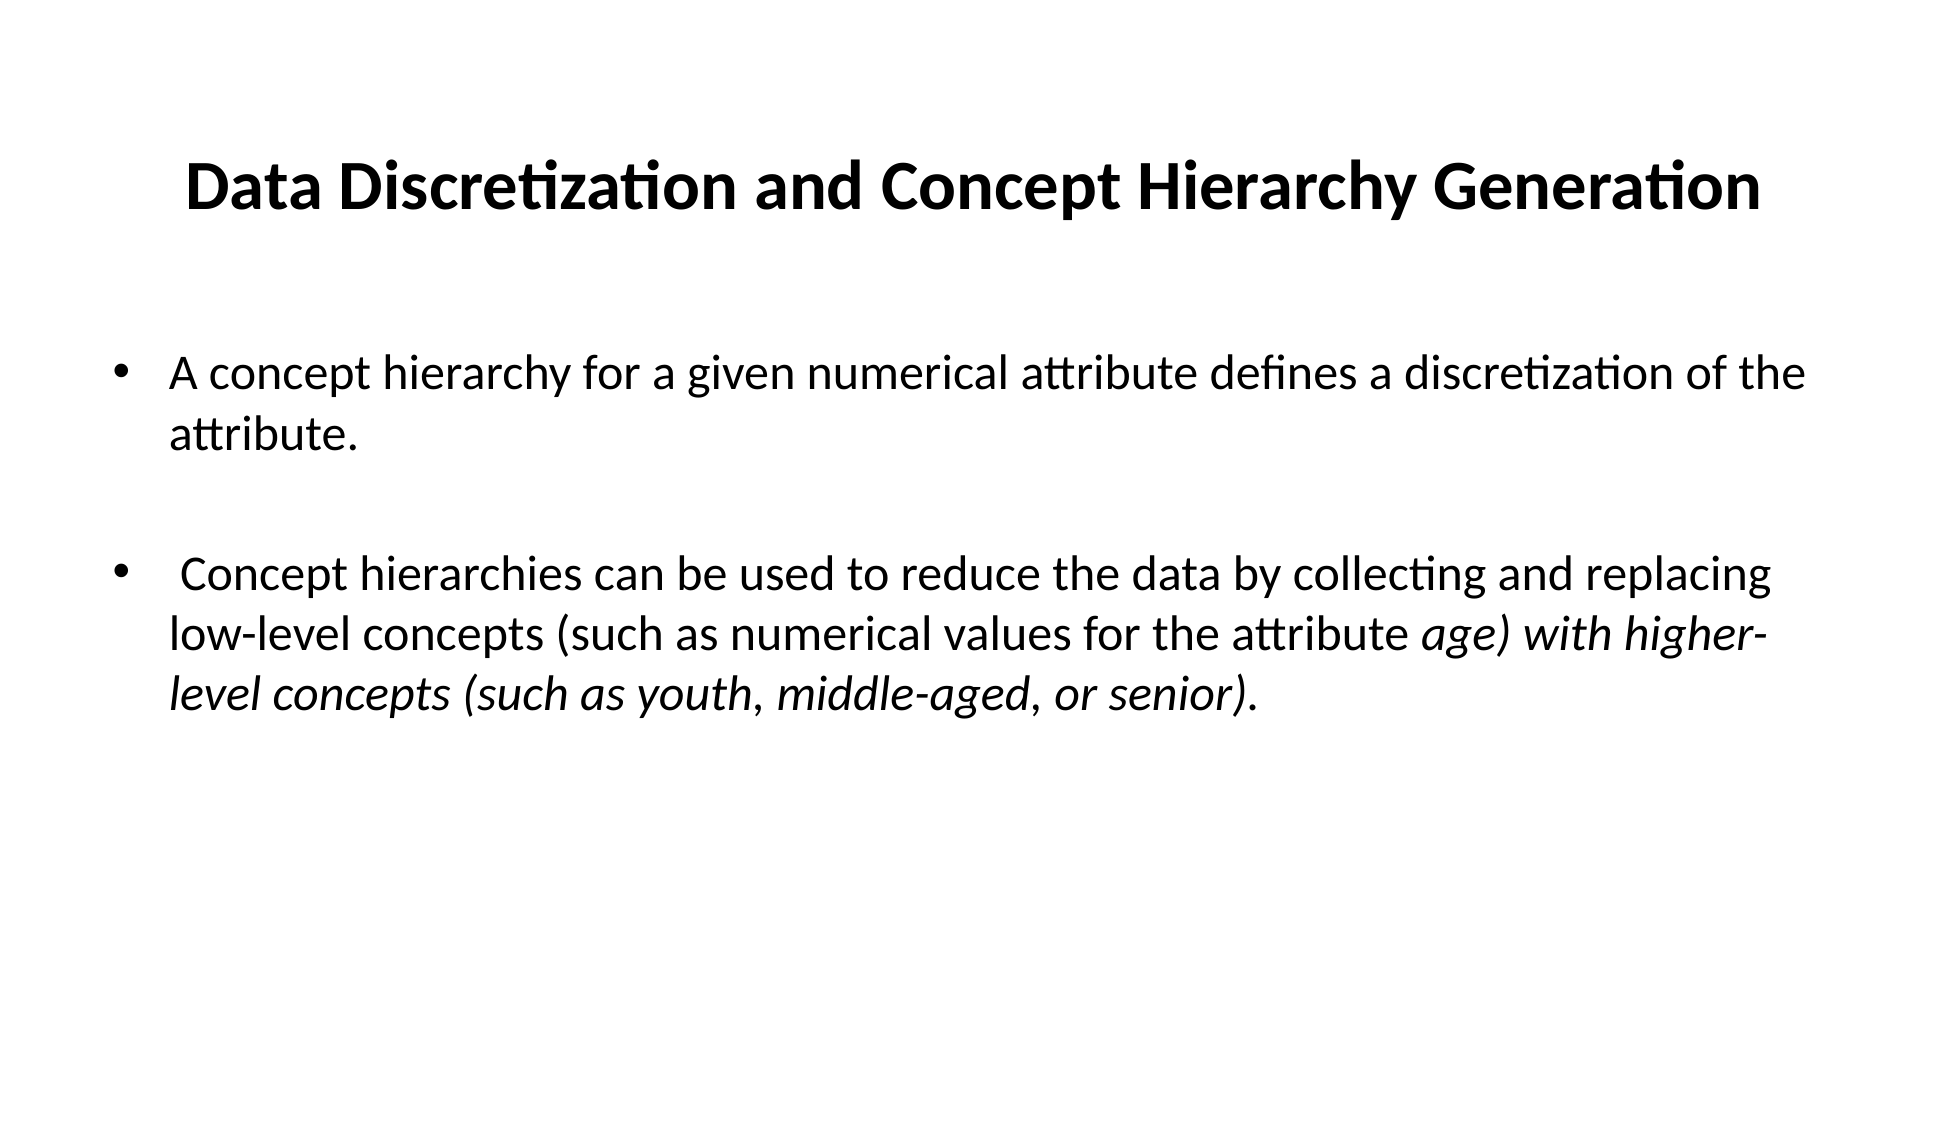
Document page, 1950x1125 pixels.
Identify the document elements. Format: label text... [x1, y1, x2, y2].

list A concept hierarchy for a given numerical attribute defines a discretization of the attribute. Concept hierarchies can be used to reduce the data by collecting and replacing low-level concepts (such as numerical values for the attribute age) with higher-level concepts (such as youth, middle-aged, or senior). [97, 262, 1853, 1005]
title Data Discretization and Concept Hierarchy Generation [97, 45, 1853, 233]
